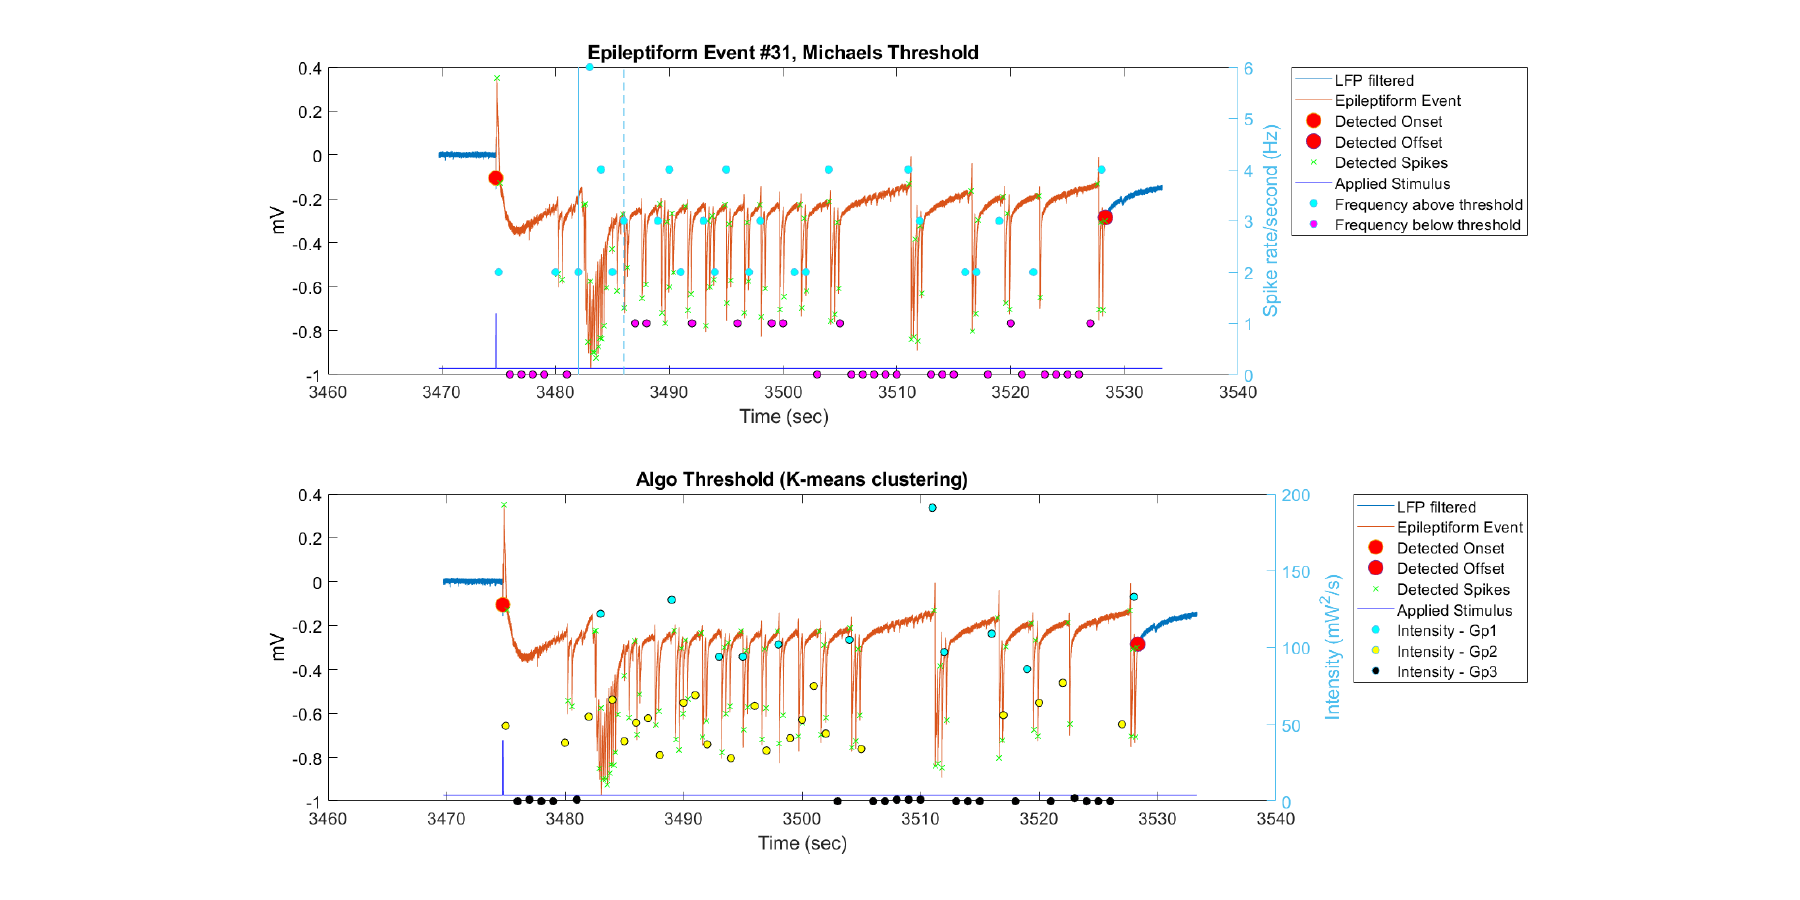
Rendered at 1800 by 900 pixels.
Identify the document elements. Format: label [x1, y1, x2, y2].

picture [126, 0, 1674, 900]
